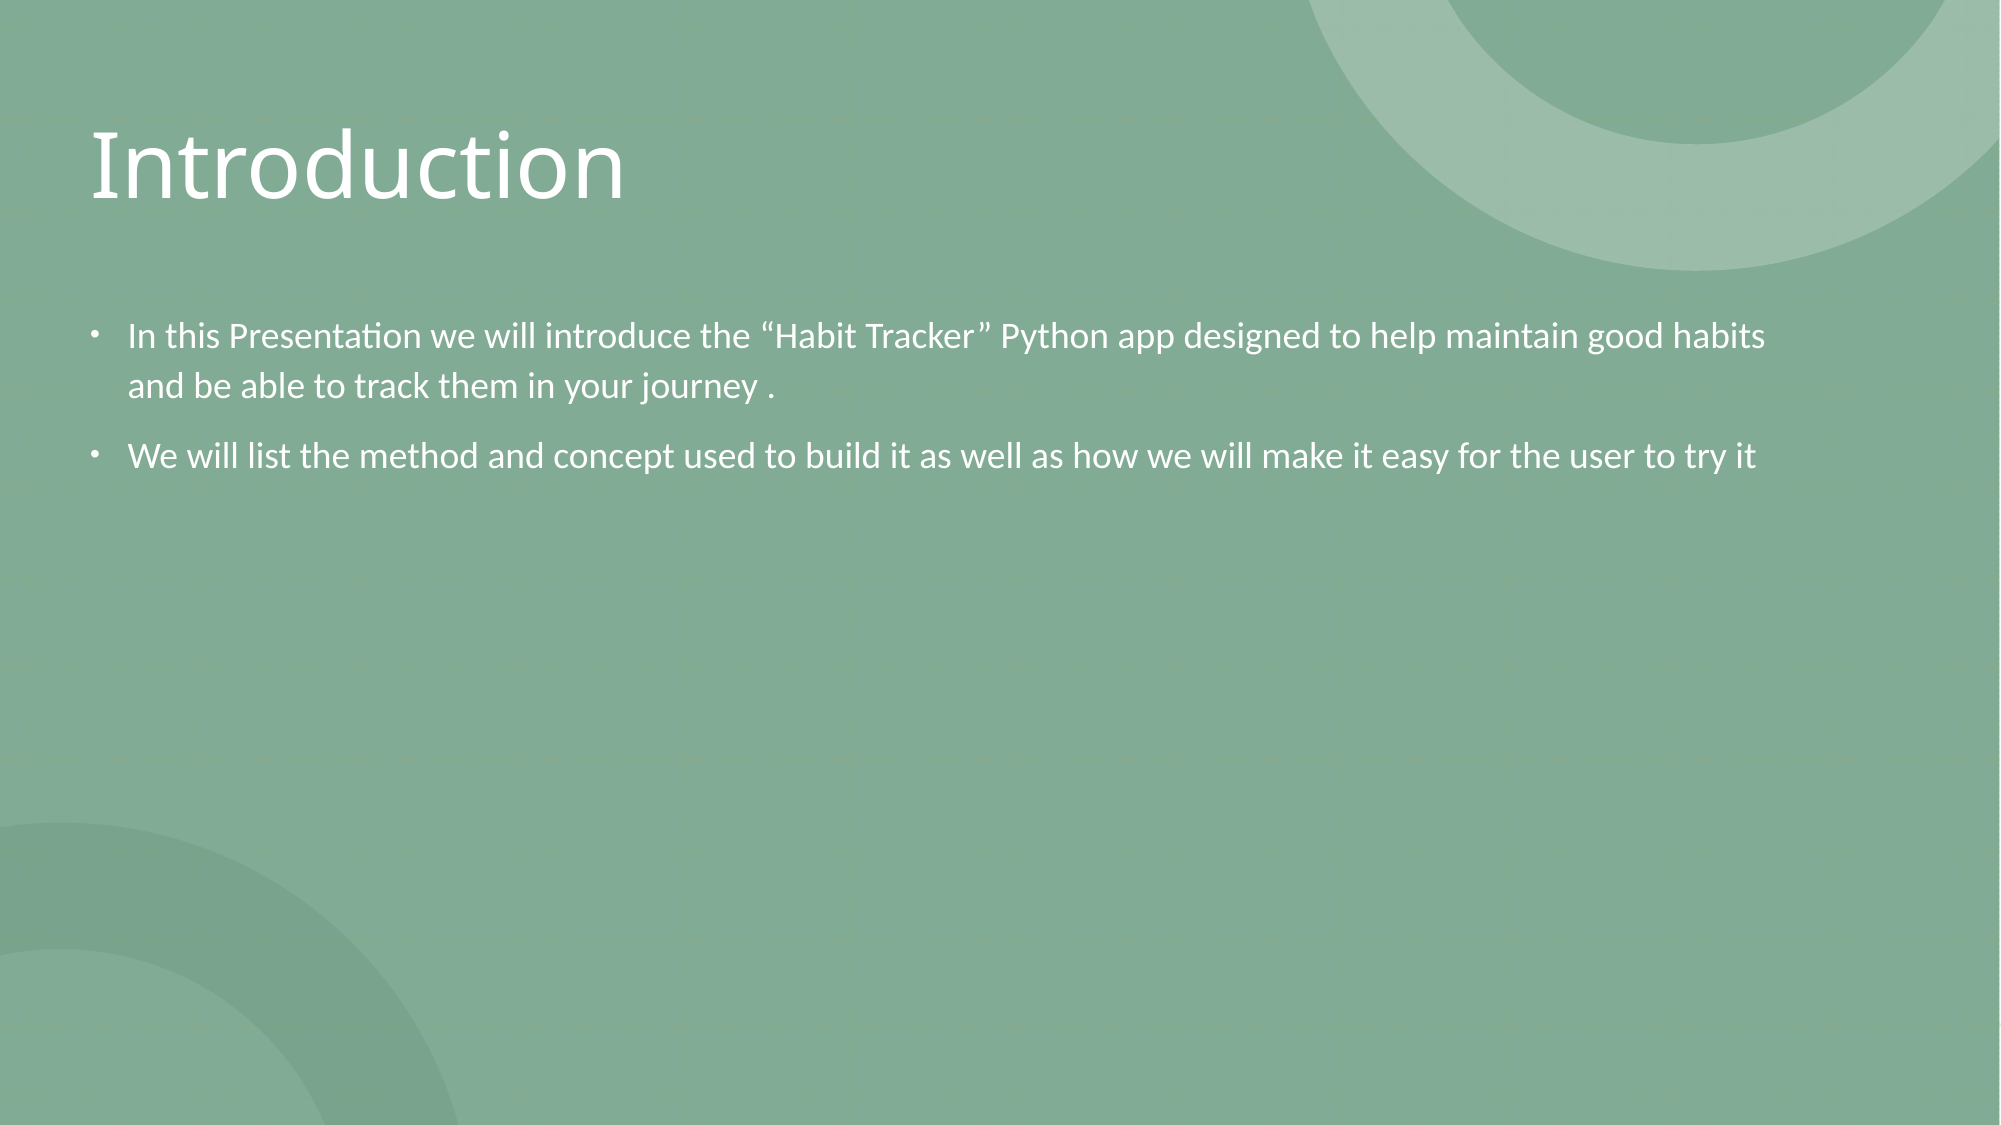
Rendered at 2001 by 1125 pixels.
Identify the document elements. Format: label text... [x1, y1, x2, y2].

title Introduction [75, 59, 1834, 278]
list In this Presentation we will introduce the “Habit Tracker” Python app designed to help maintain good habits and be able to track them in your journey . We will list the method and concept used to build it as well as how we will make it easy for the user to try it [75, 299, 1834, 1014]
